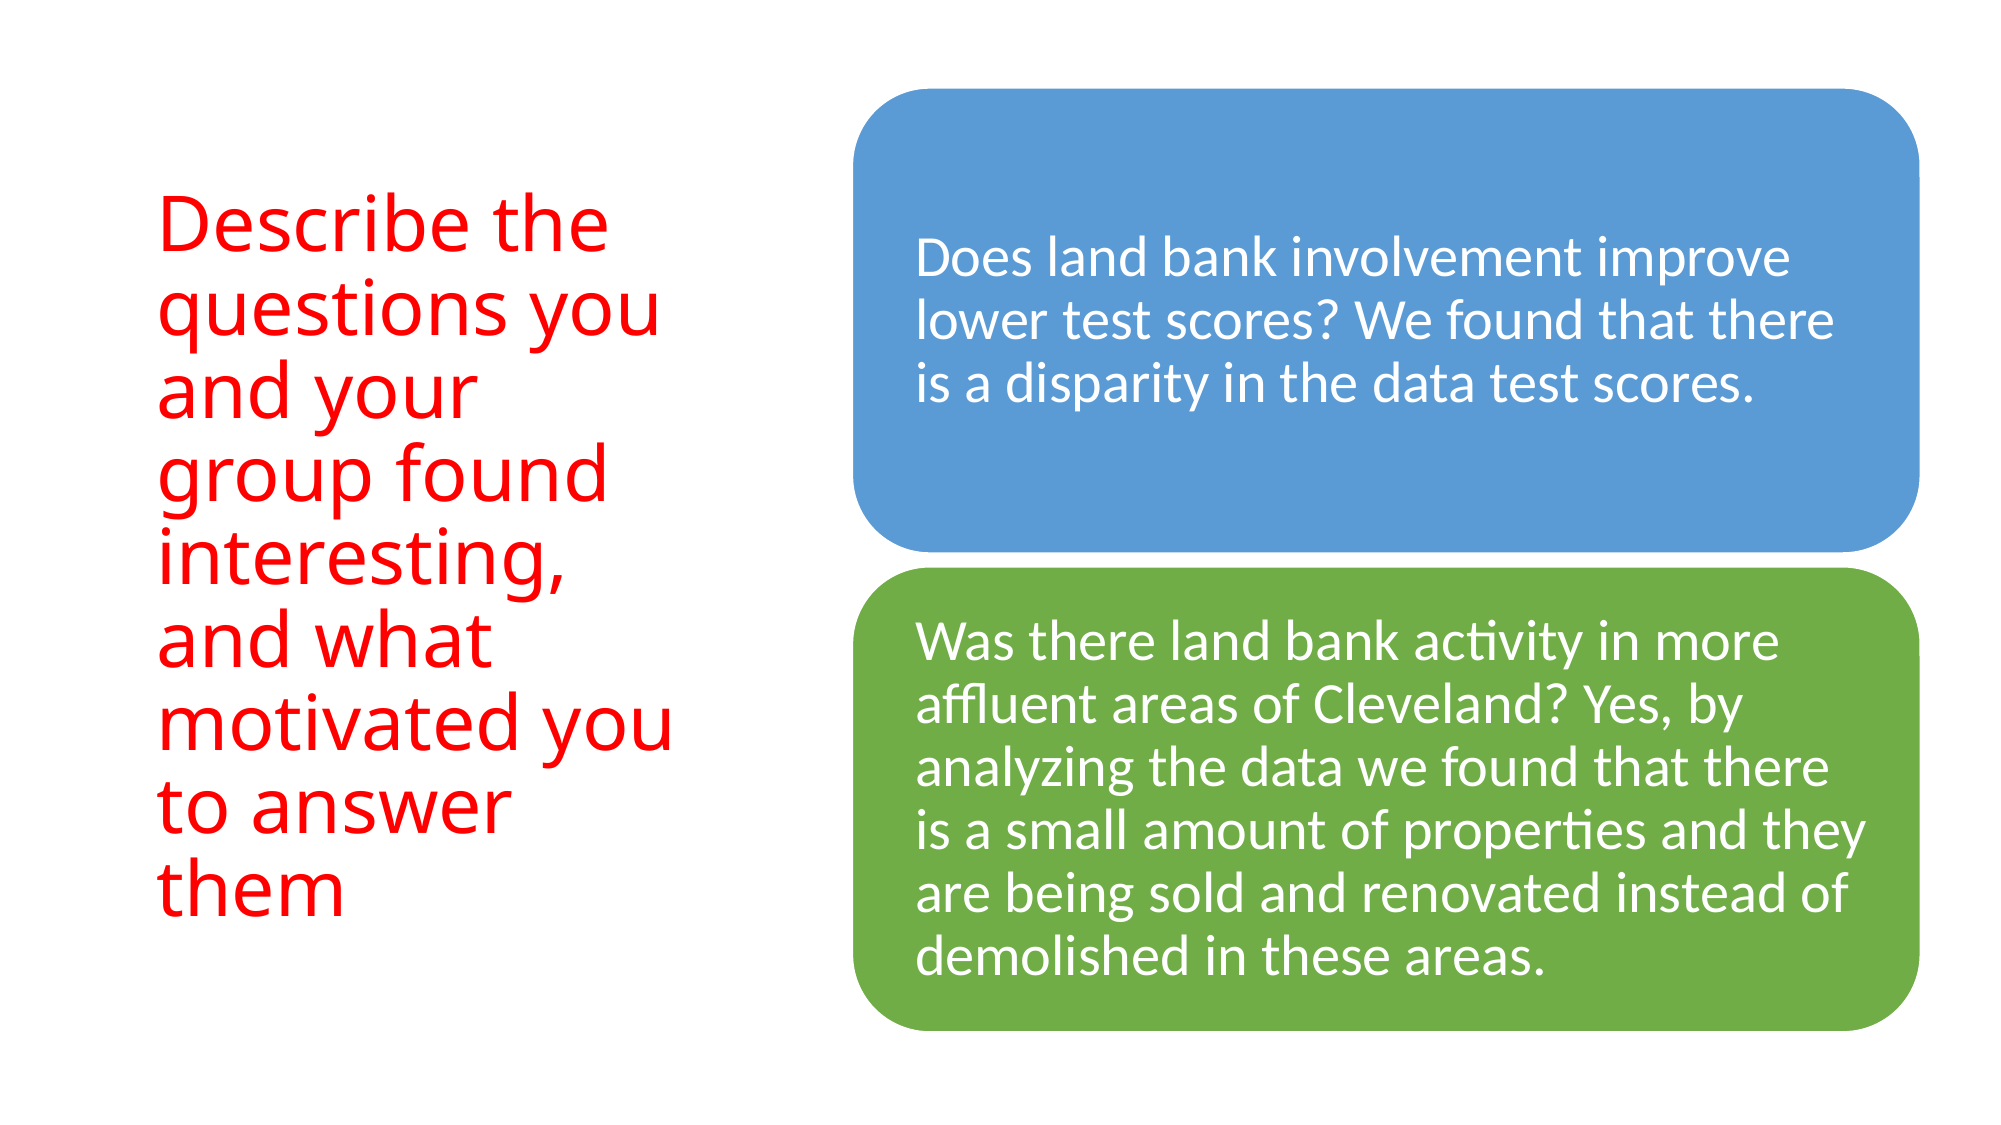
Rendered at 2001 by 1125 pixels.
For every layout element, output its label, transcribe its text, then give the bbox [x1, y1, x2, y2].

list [852, 77, 1921, 1043]
title Describe the questions you and your group found interesting, and what motivated you to answer them [141, 166, 702, 953]
